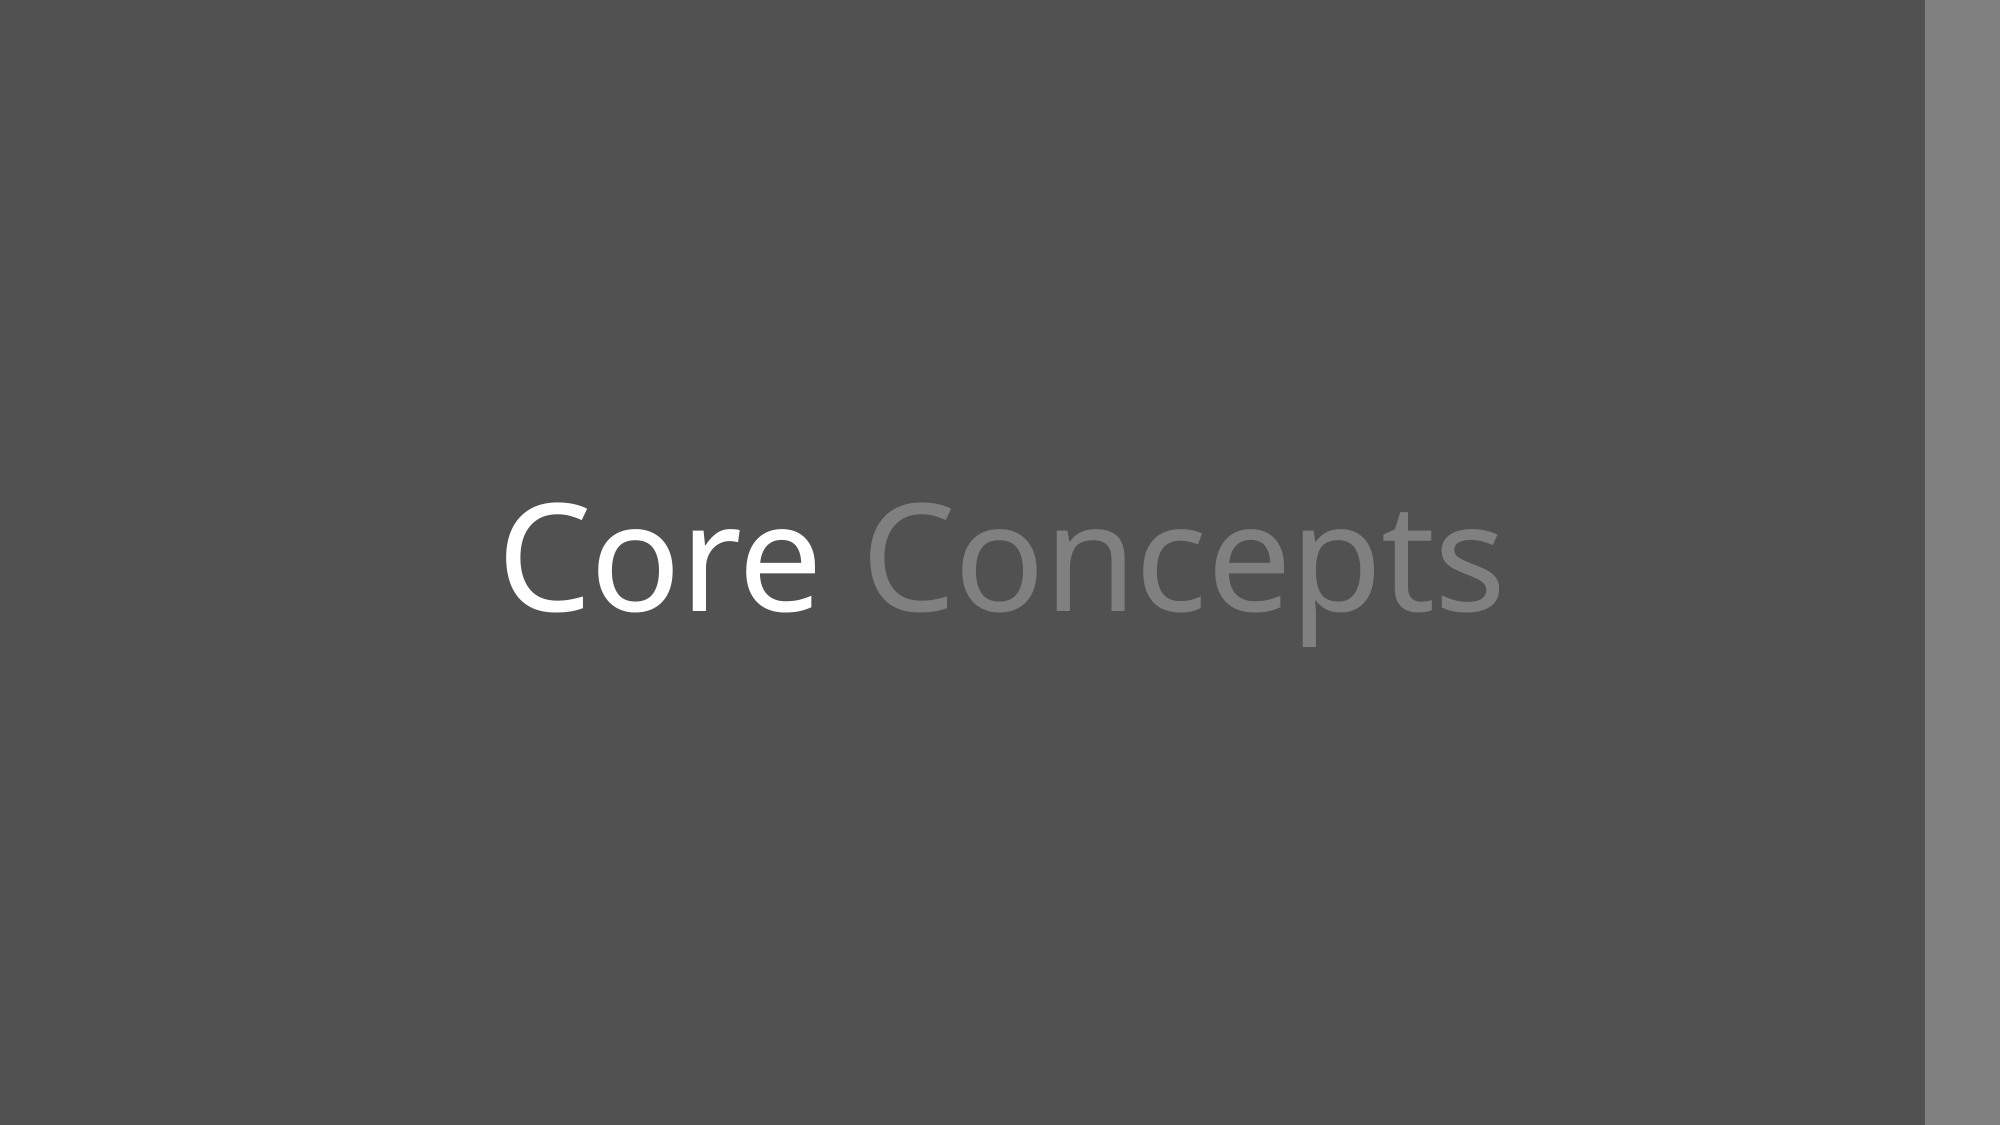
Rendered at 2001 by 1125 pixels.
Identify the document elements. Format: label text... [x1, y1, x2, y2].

title Core Concepts [206, 434, 1797, 652]
